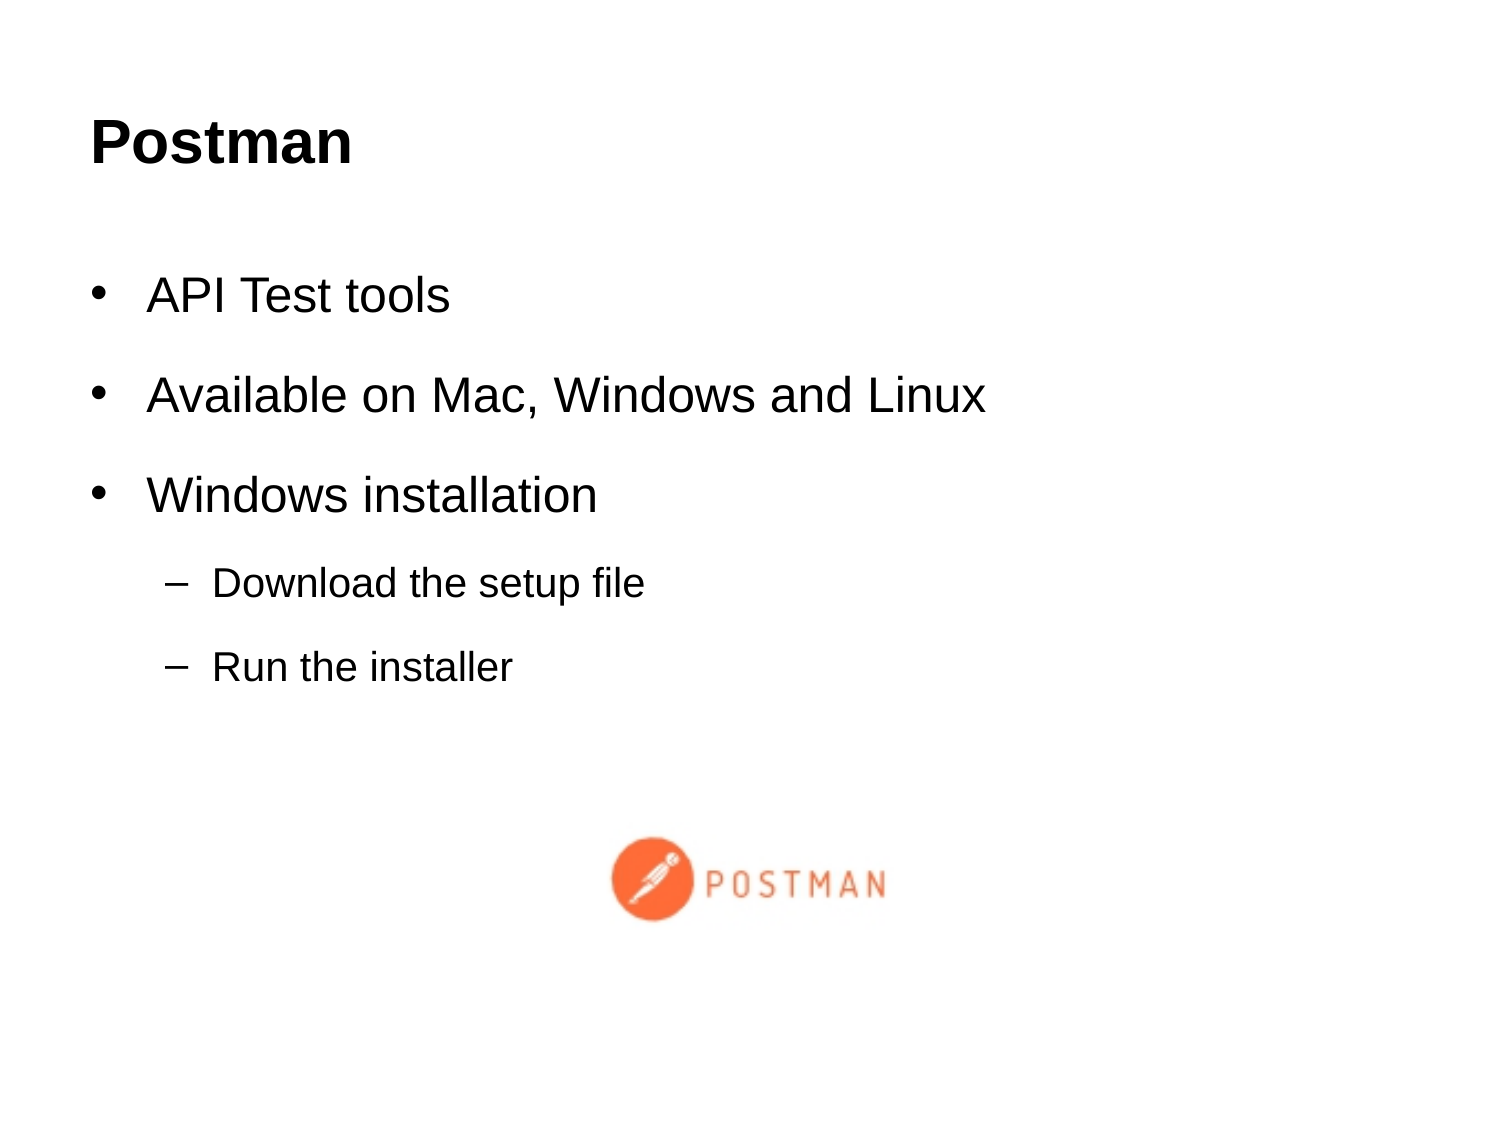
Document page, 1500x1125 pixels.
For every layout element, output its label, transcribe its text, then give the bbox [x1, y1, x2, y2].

picture [574, 822, 918, 934]
list API Test tools Available on Mac, Windows and Linux Windows installation Download the setup file Run the installer [75, 224, 1425, 1080]
title Postman [75, 45, 1500, 233]
